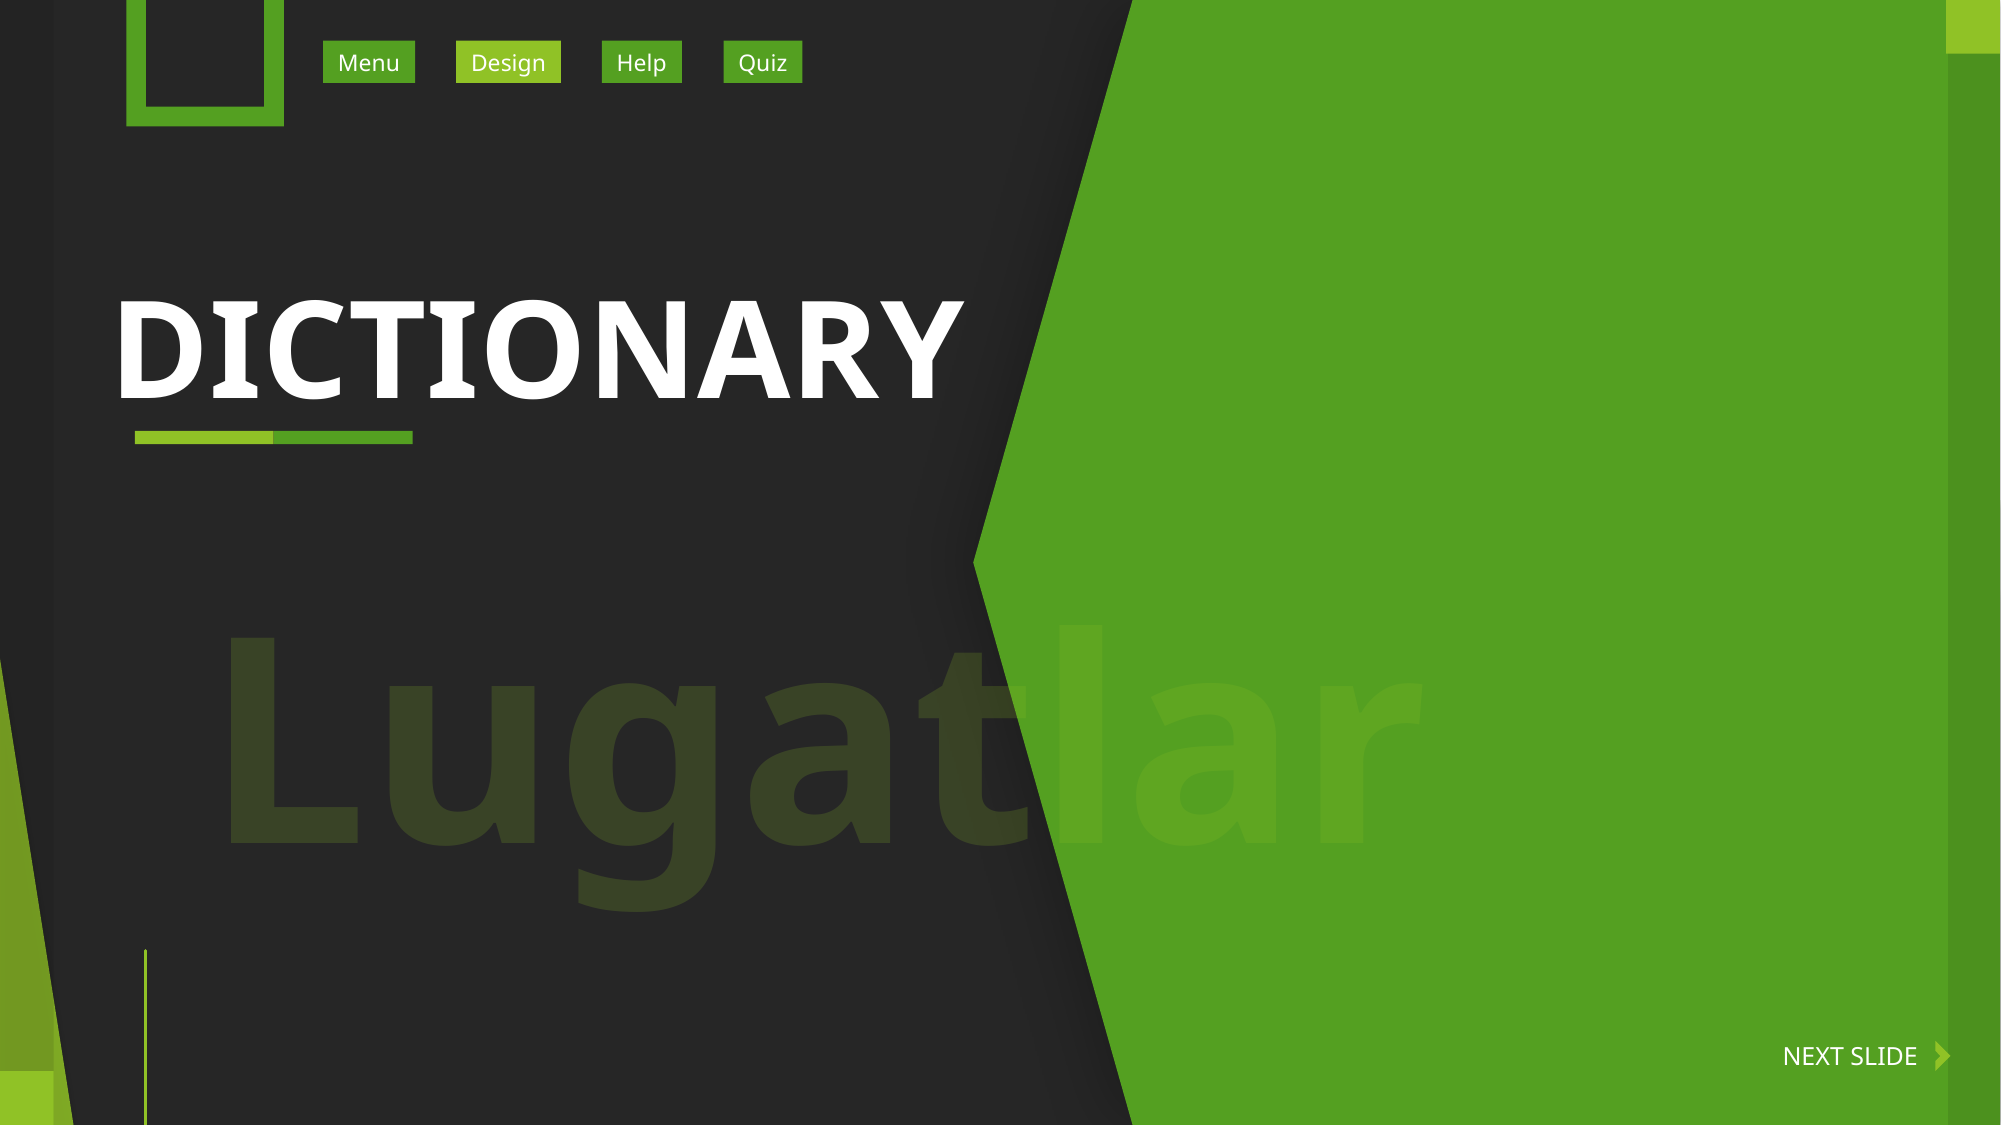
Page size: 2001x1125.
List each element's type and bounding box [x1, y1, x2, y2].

text_box [0, 0, 2000, 1125]
text_box [134, 430, 414, 445]
